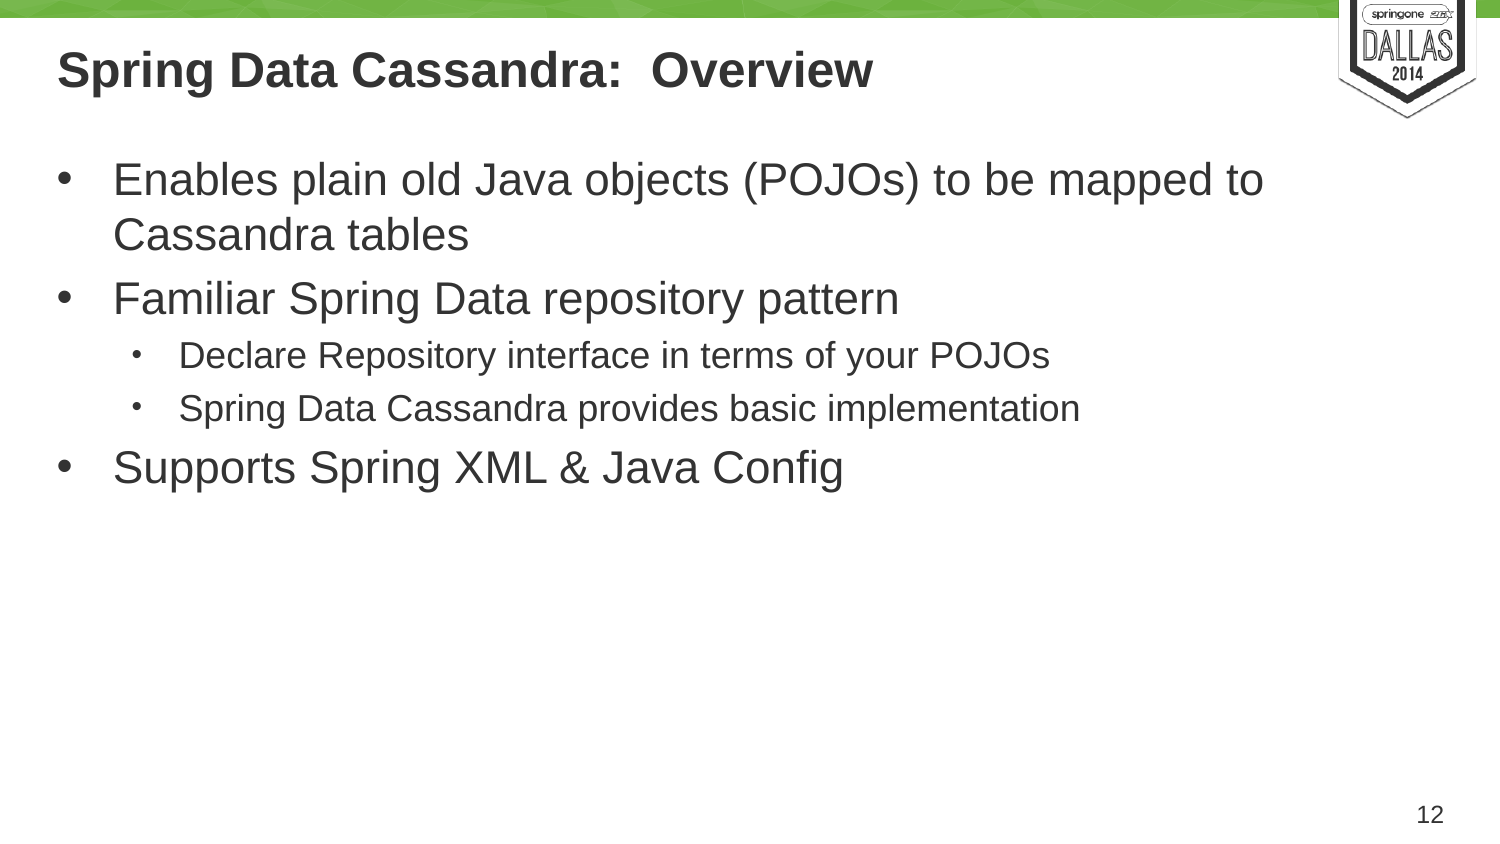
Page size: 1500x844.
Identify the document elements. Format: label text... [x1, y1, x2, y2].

picture [0, 0, 1500, 122]
slide_number 12 [1362, 791, 1445, 837]
title Spring Data Cassandra: Overview [56, 25, 1300, 110]
list Enables plain old Java objects (POJOs) to be mapped to Cassandra tables Familiar Spring Data repository pattern Declare Repository interface in terms of your POJOs Spring Data Cassandra provides basic implementation Supports Spring XML & Java Config [56, 150, 1444, 735]
